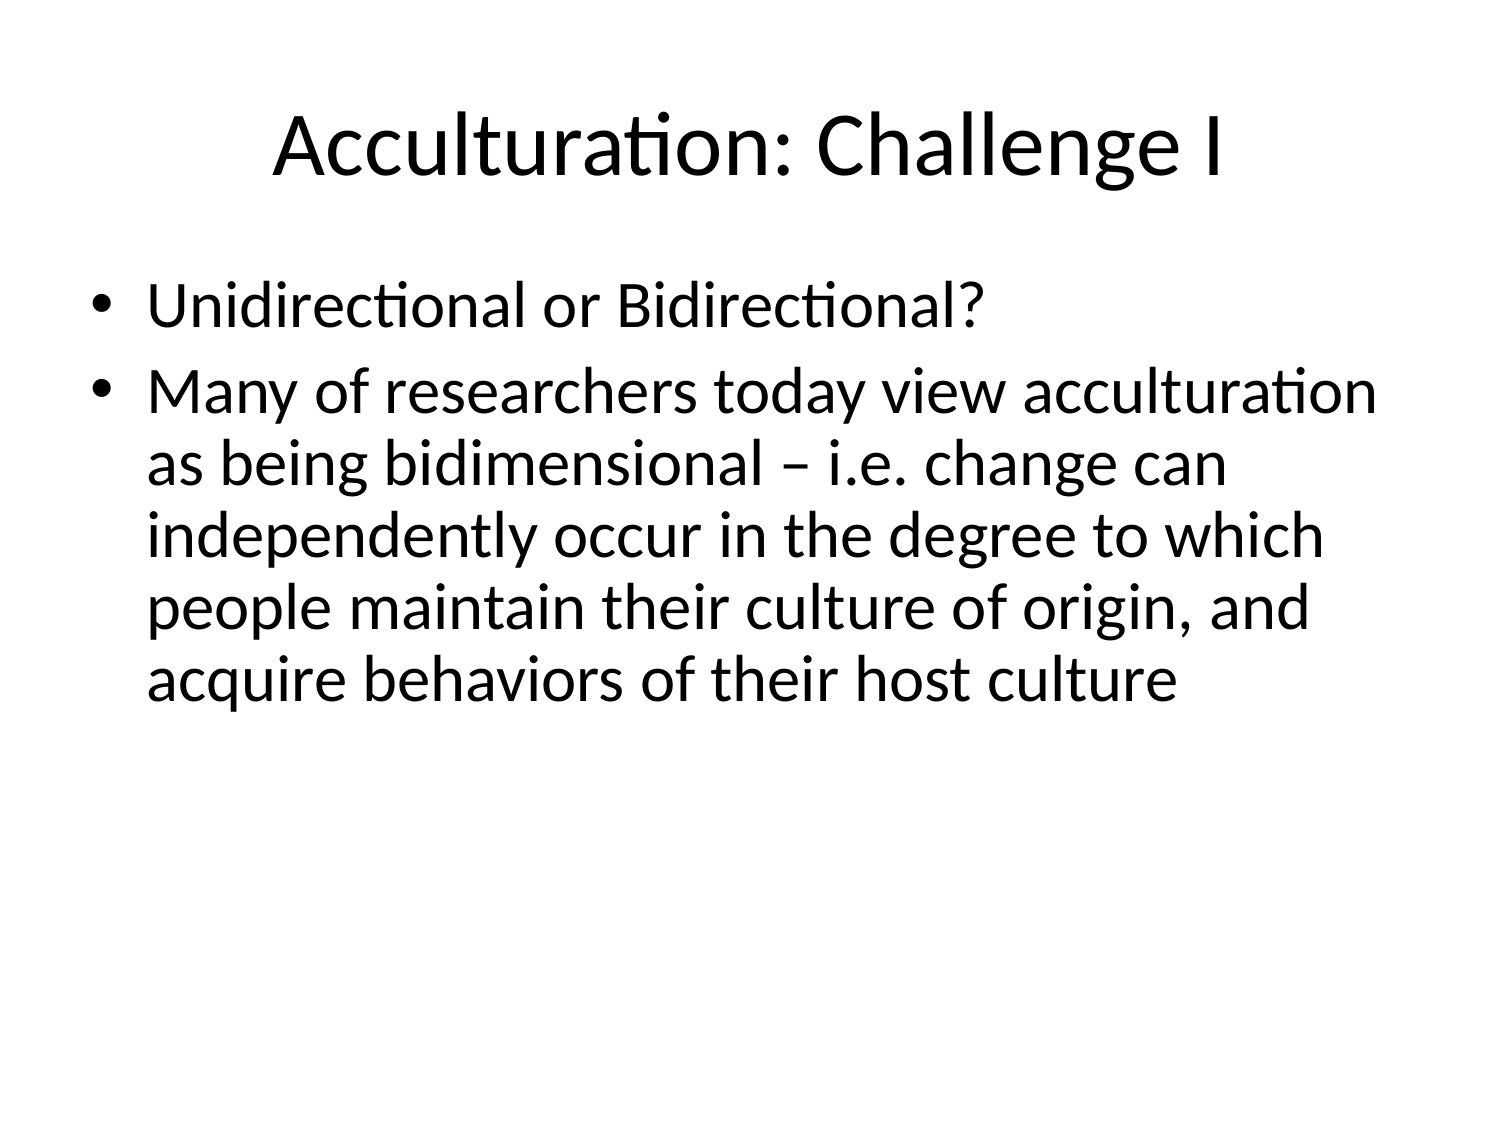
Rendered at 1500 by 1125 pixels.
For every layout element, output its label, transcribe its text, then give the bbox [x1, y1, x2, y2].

title Acculturation: Challenge I [75, 45, 1425, 233]
list Unidirectional or Bidirectional? Many of researchers today view acculturation as being bidimensional – i.e. change can independently occur in the degree to which people maintain their culture of origin, and acquire behaviors of their host culture [75, 262, 1425, 1005]
